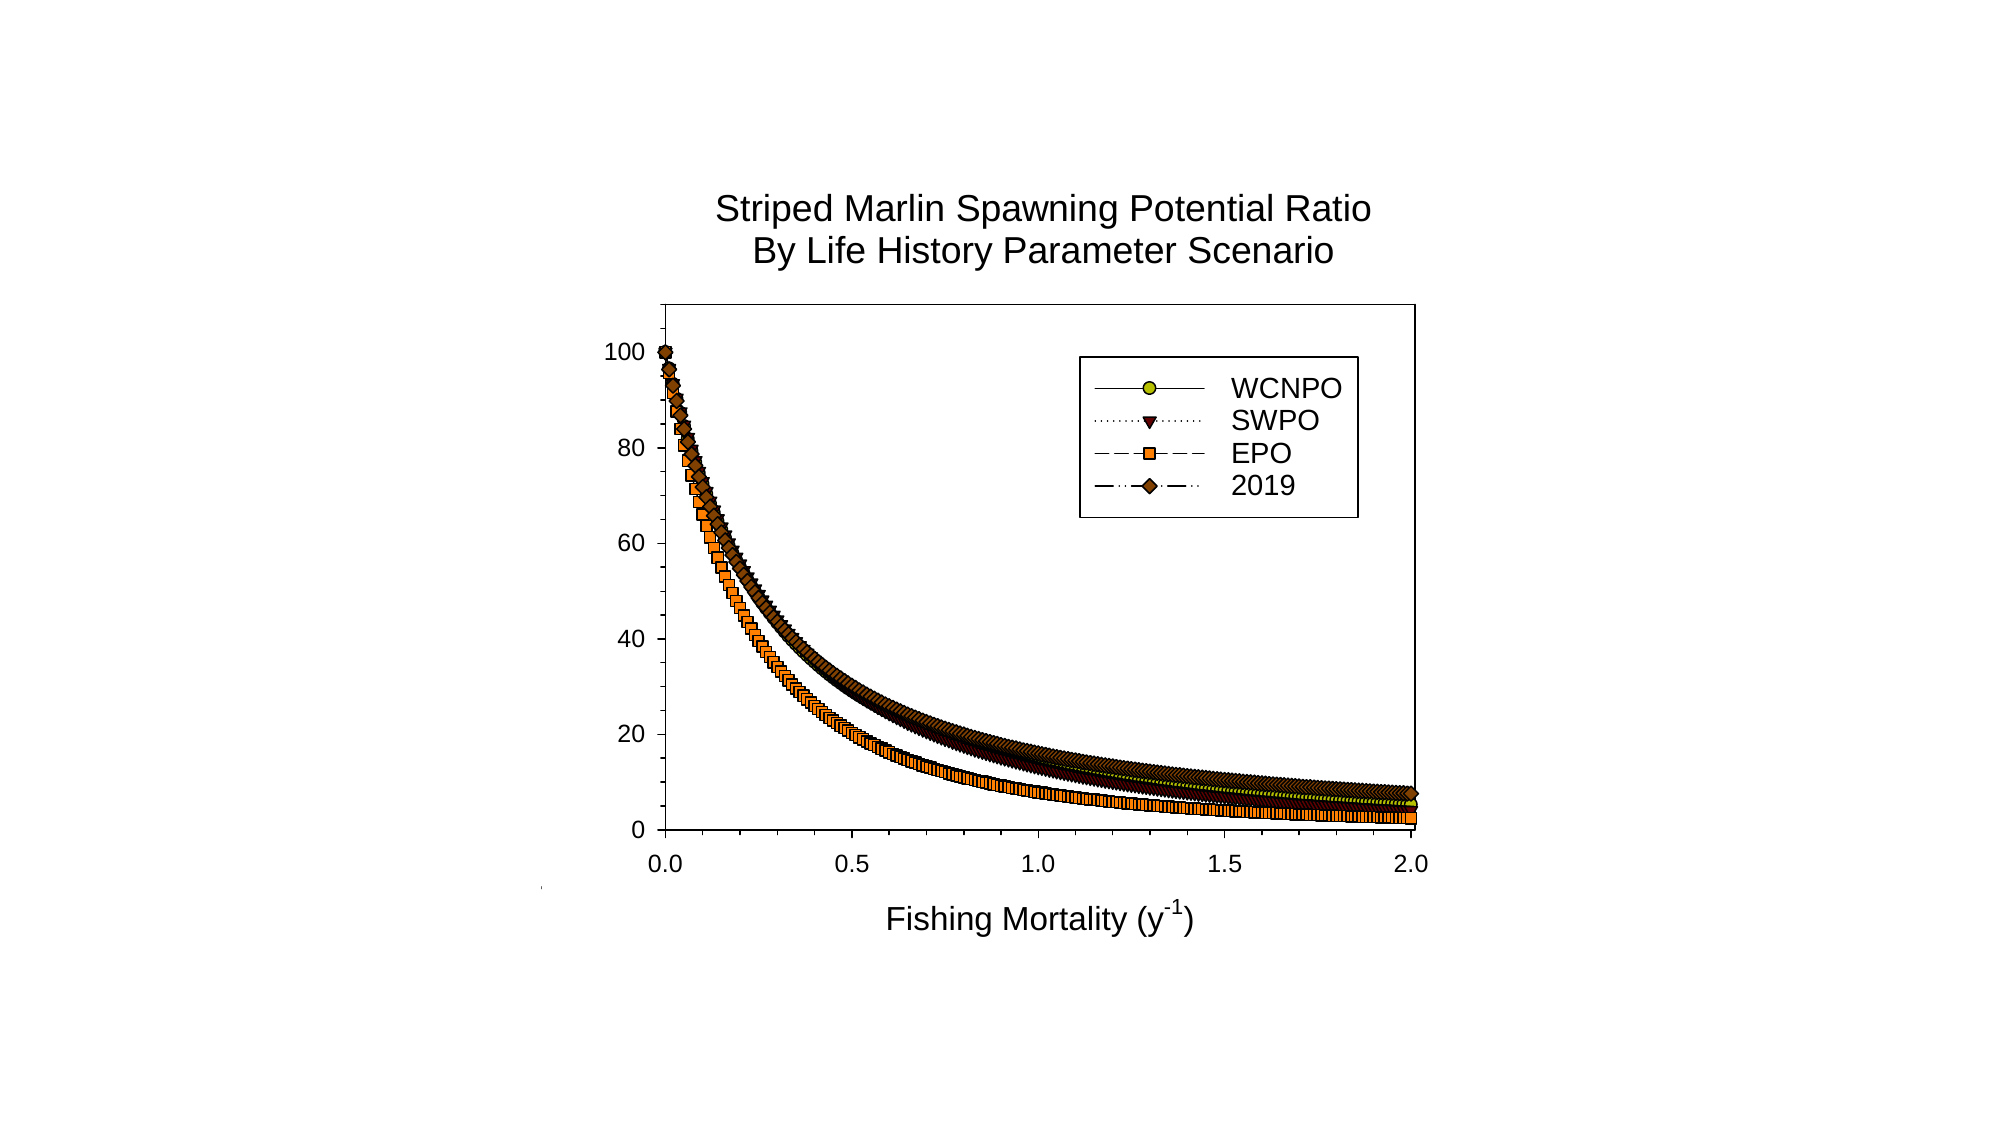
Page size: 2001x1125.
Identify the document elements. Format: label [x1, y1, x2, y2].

picture [541, 182, 1459, 943]
